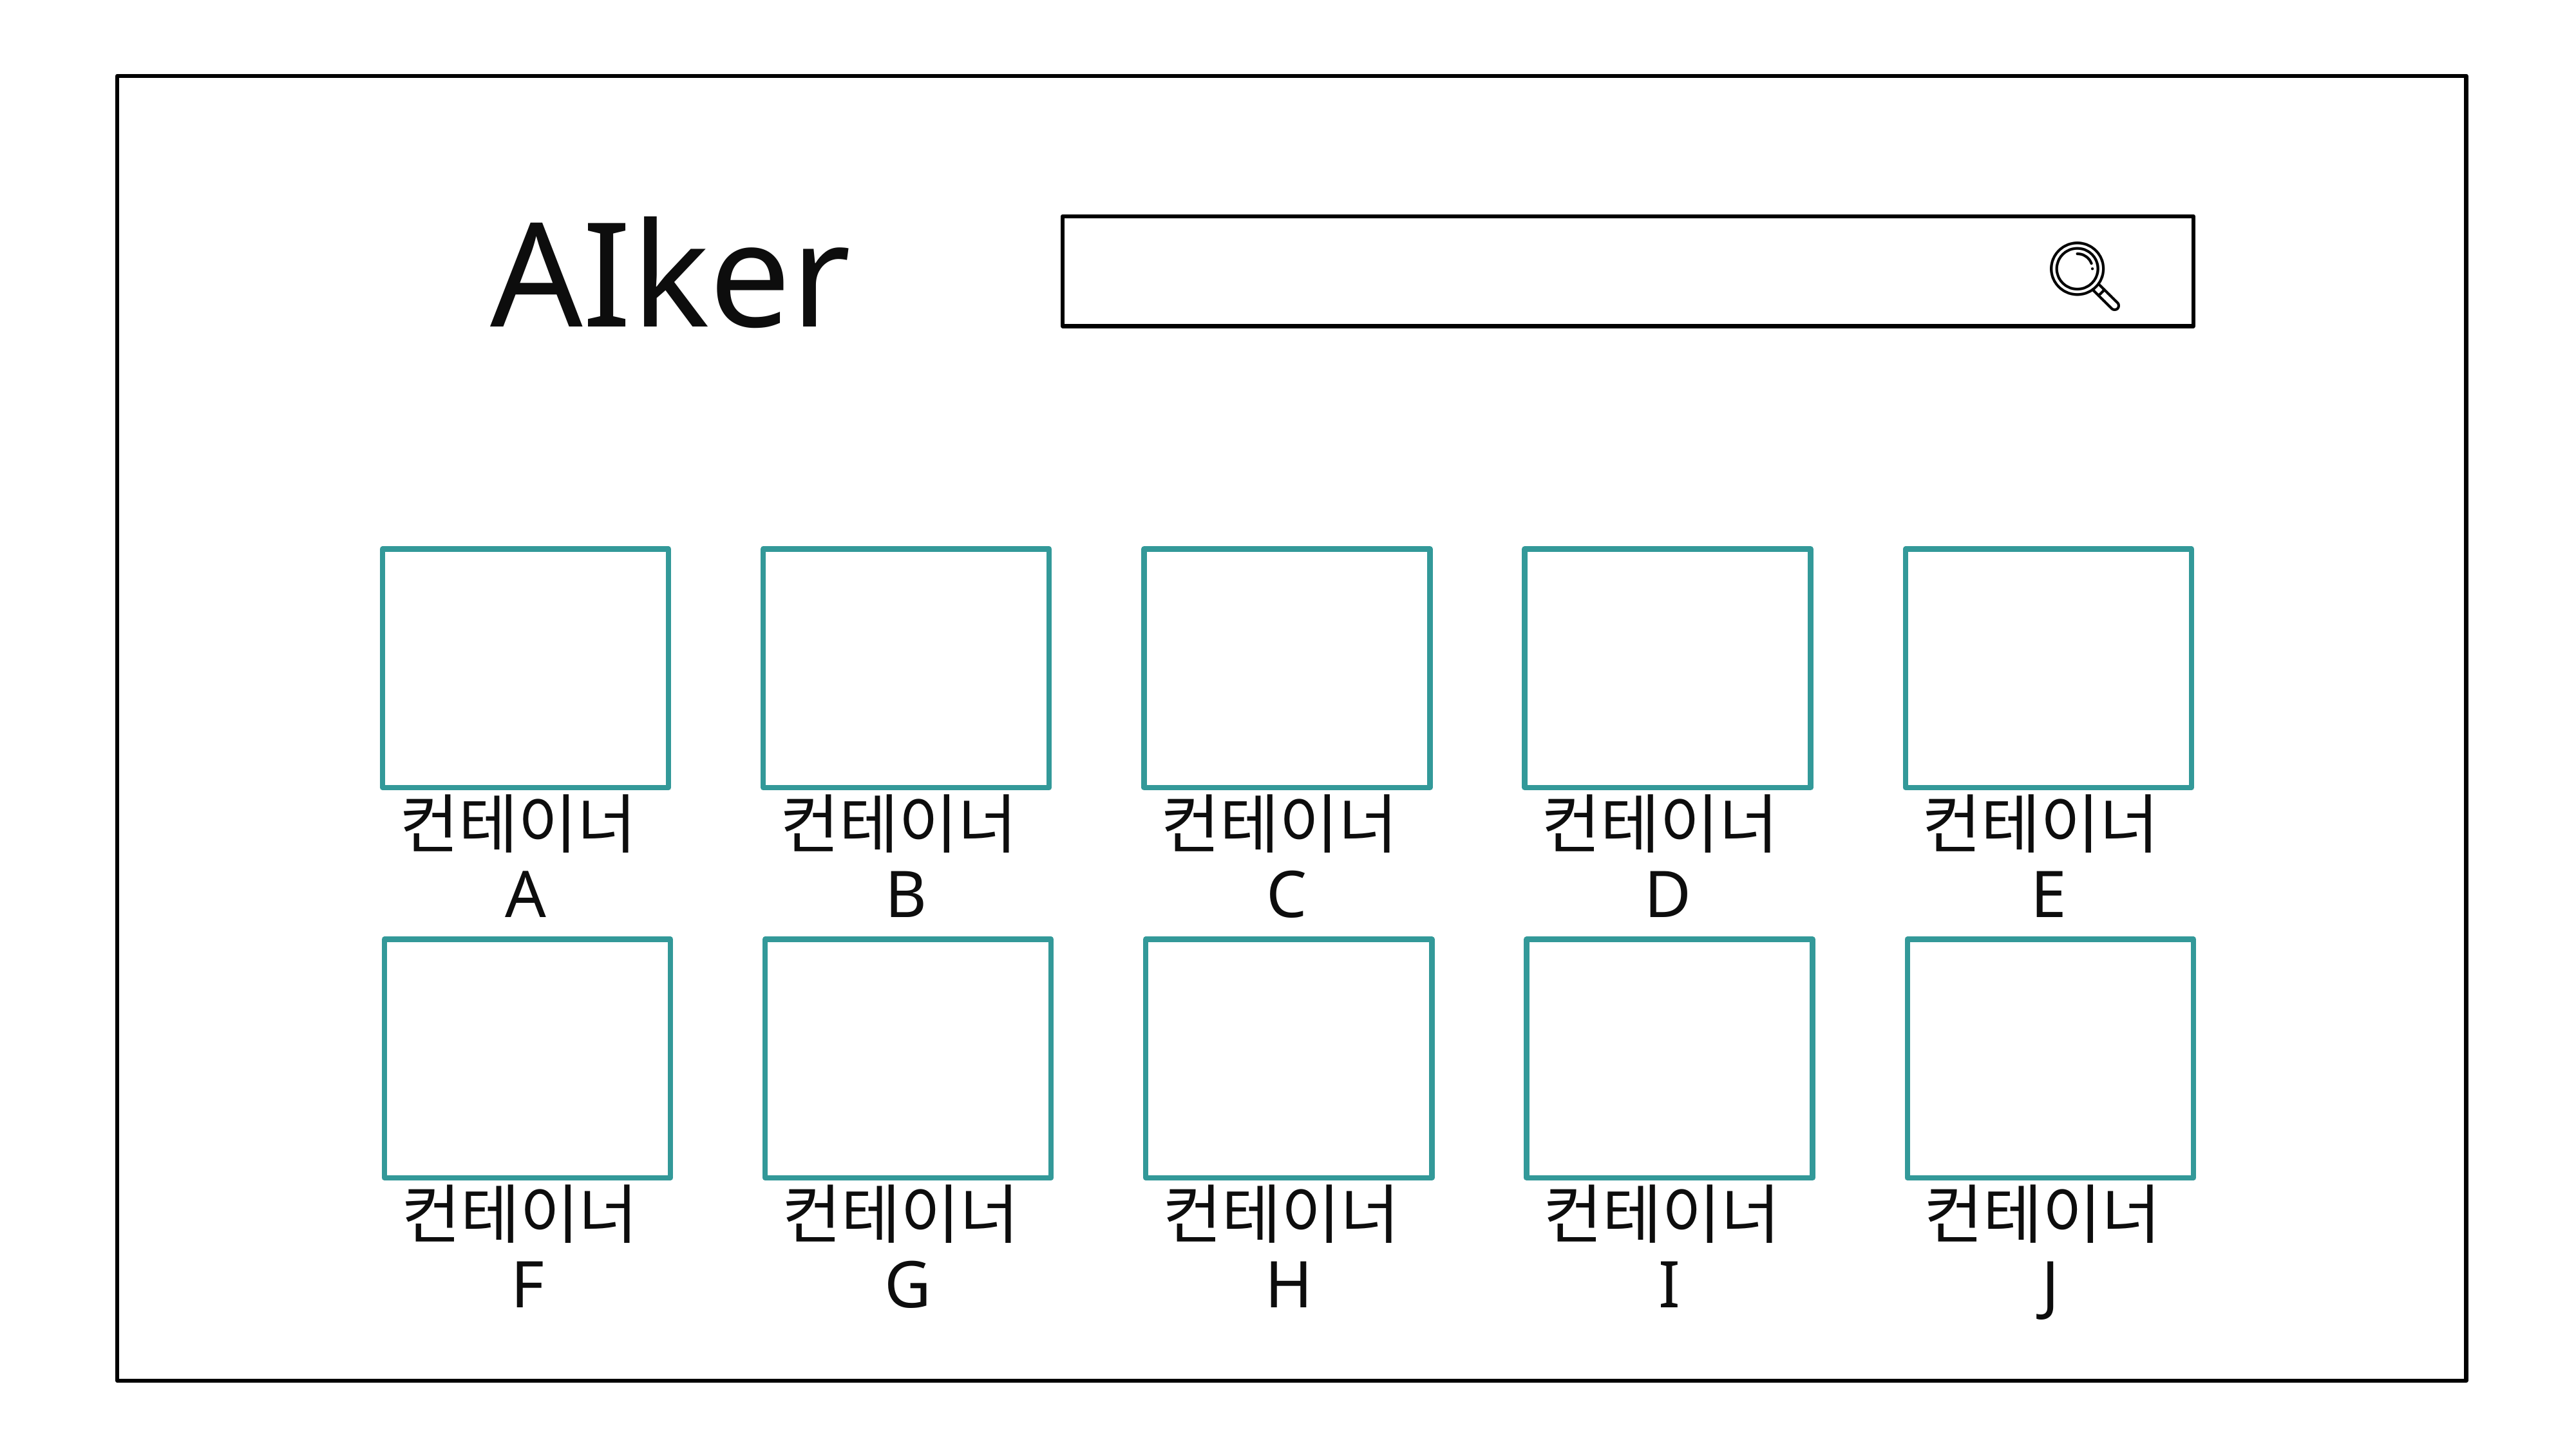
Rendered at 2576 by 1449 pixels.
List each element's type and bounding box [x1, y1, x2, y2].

text_box [203, 196, 2194, 370]
text_box [382, 549, 2194, 1260]
text_box [116, 75, 2467, 1382]
